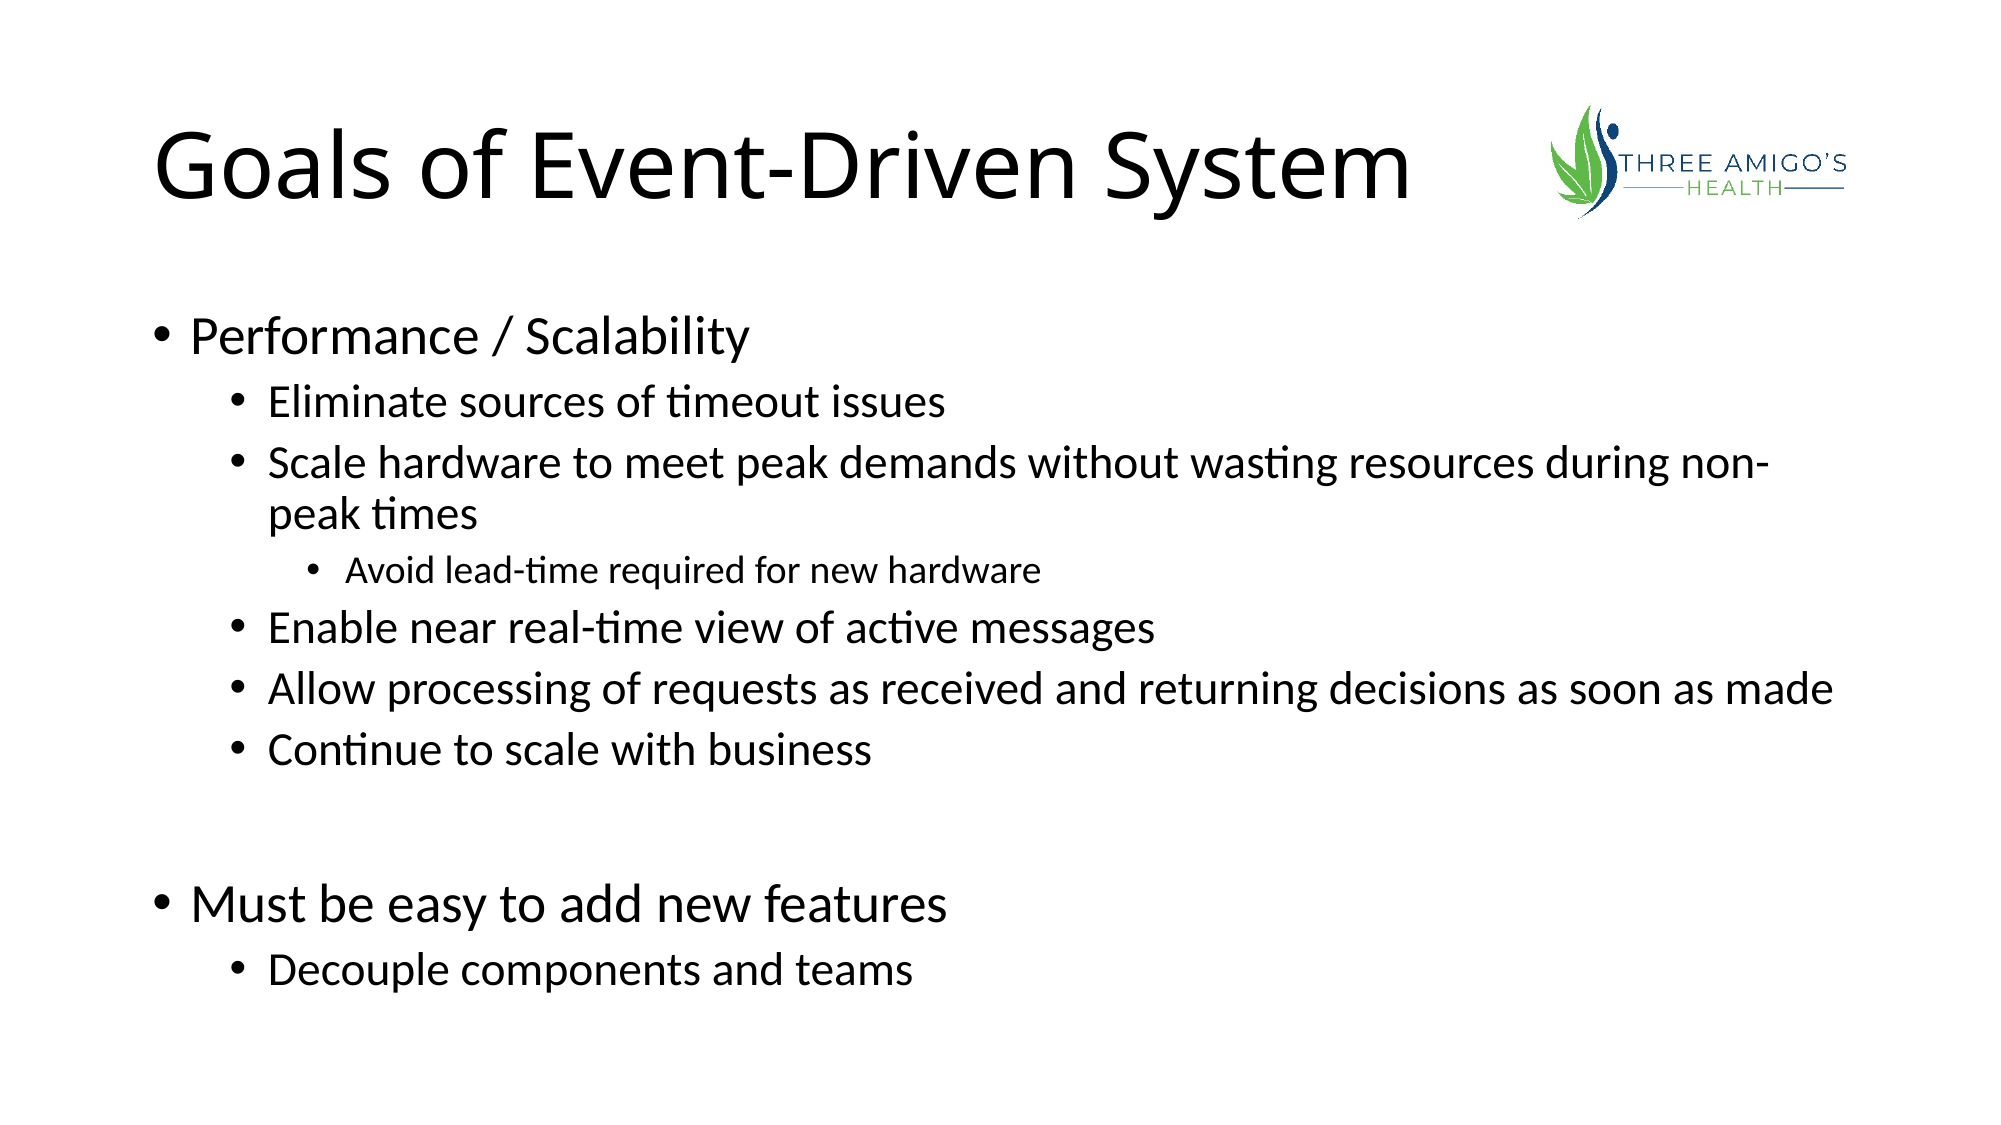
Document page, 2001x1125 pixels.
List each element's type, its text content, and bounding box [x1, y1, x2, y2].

list Performance / Scalability Eliminate sources of timeout issues Scale hardware to meet peak demands without wasting resources during non-peak times Avoid lead-time required for new hardware Enable near real-time view of active messages Allow processing of requests as received and returning decisions as soon as made Continue to scale with business Must be easy to add new features Decouple components and teams [137, 299, 1863, 1014]
title Goals of Event-Driven System [137, 59, 1863, 278]
picture [1498, 47, 1902, 275]
